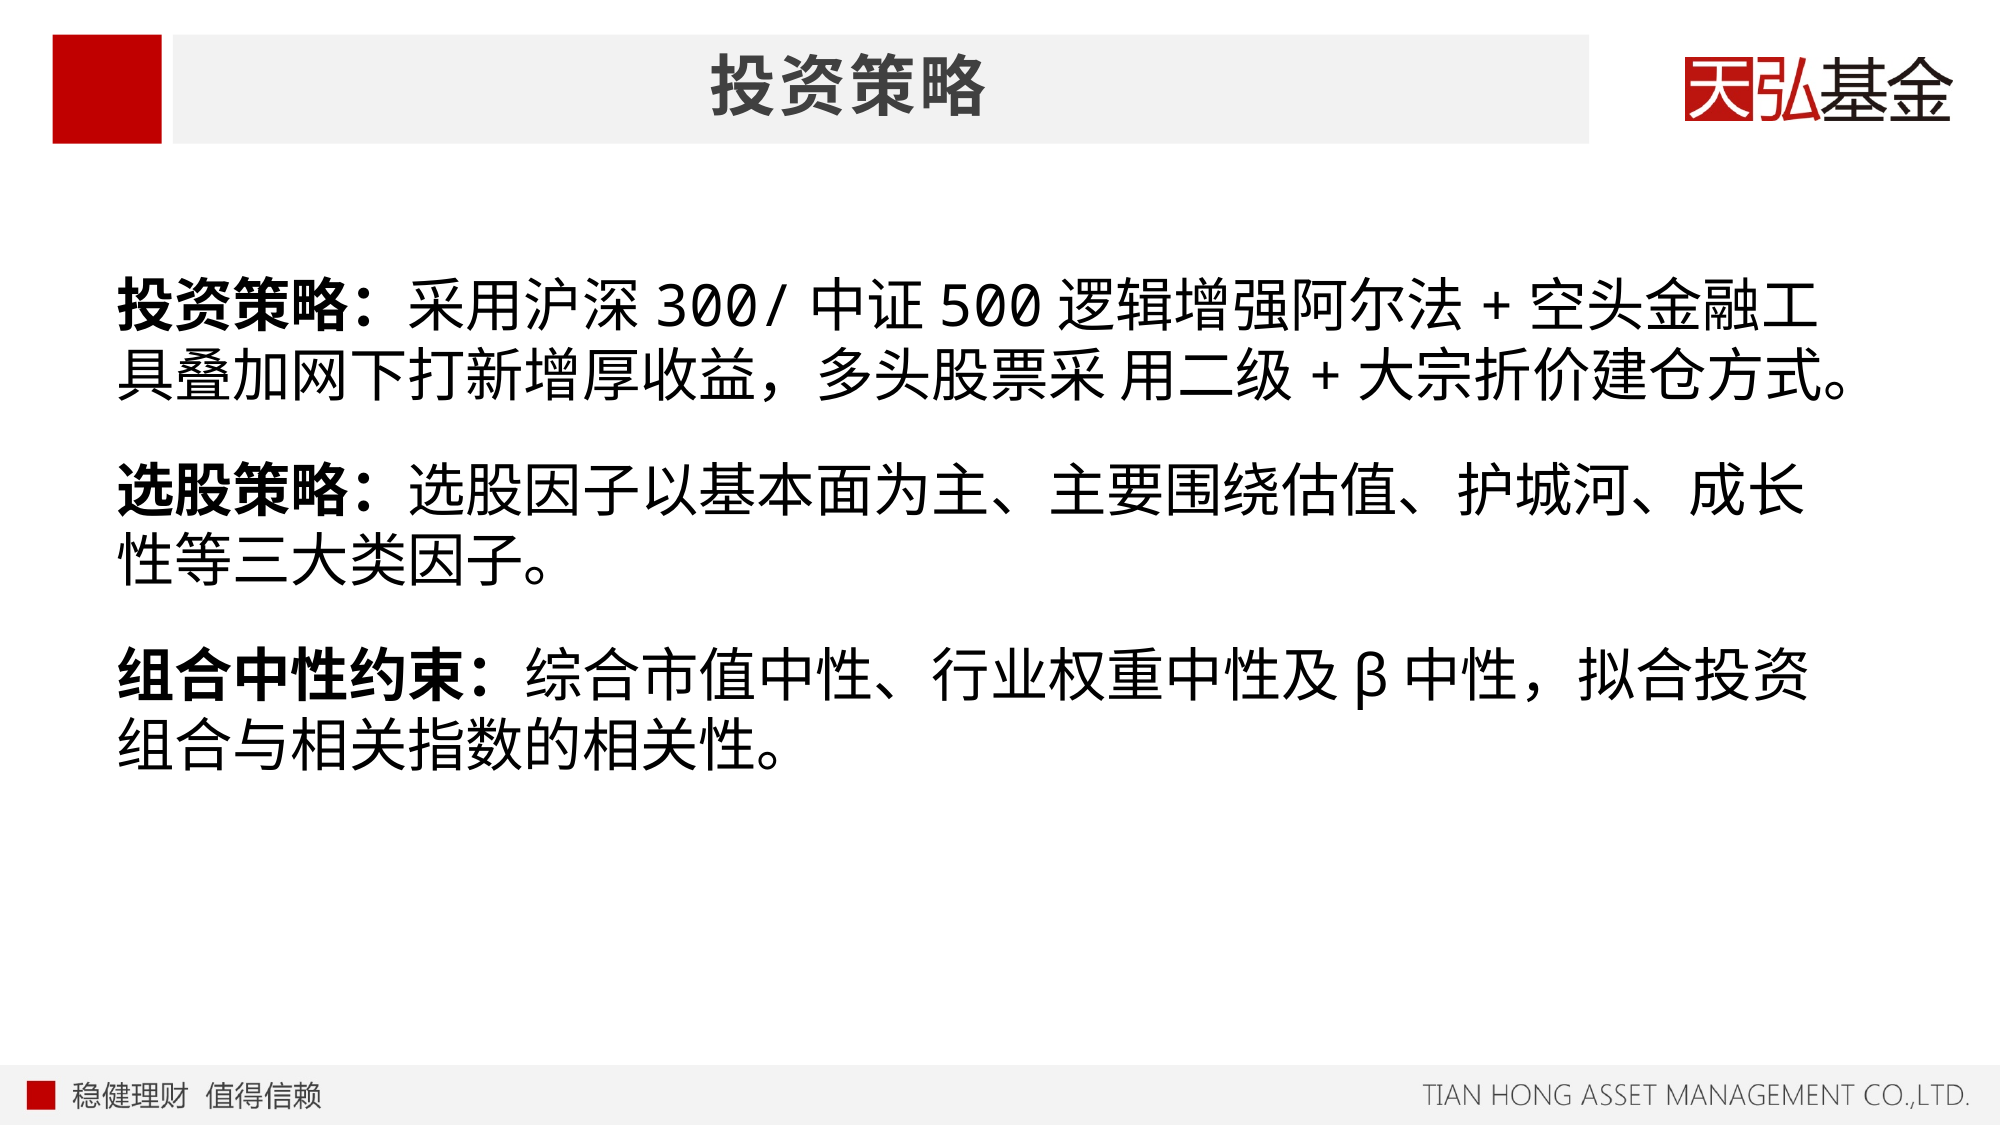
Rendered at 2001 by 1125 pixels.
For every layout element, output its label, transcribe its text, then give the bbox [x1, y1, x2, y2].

text_box 投资策略：采用沪深300/中证500逻辑增强阿尔法+空头金融工具叠加网下打新增厚收益，多头股票采 用二级+大宗折价建仓方式。 选股策略：选股因子以基本面为主、主要围绕估值、护城河、成长性等三大类因子。 组合中性约束：综合市值中性、行业权重中性及β中性，拟合投资组合与相关指数的相关性。 [114, 266, 1830, 779]
title 投资策略 [183, 40, 1513, 136]
picture [0, 1065, 2000, 1125]
picture [1685, 57, 1953, 121]
